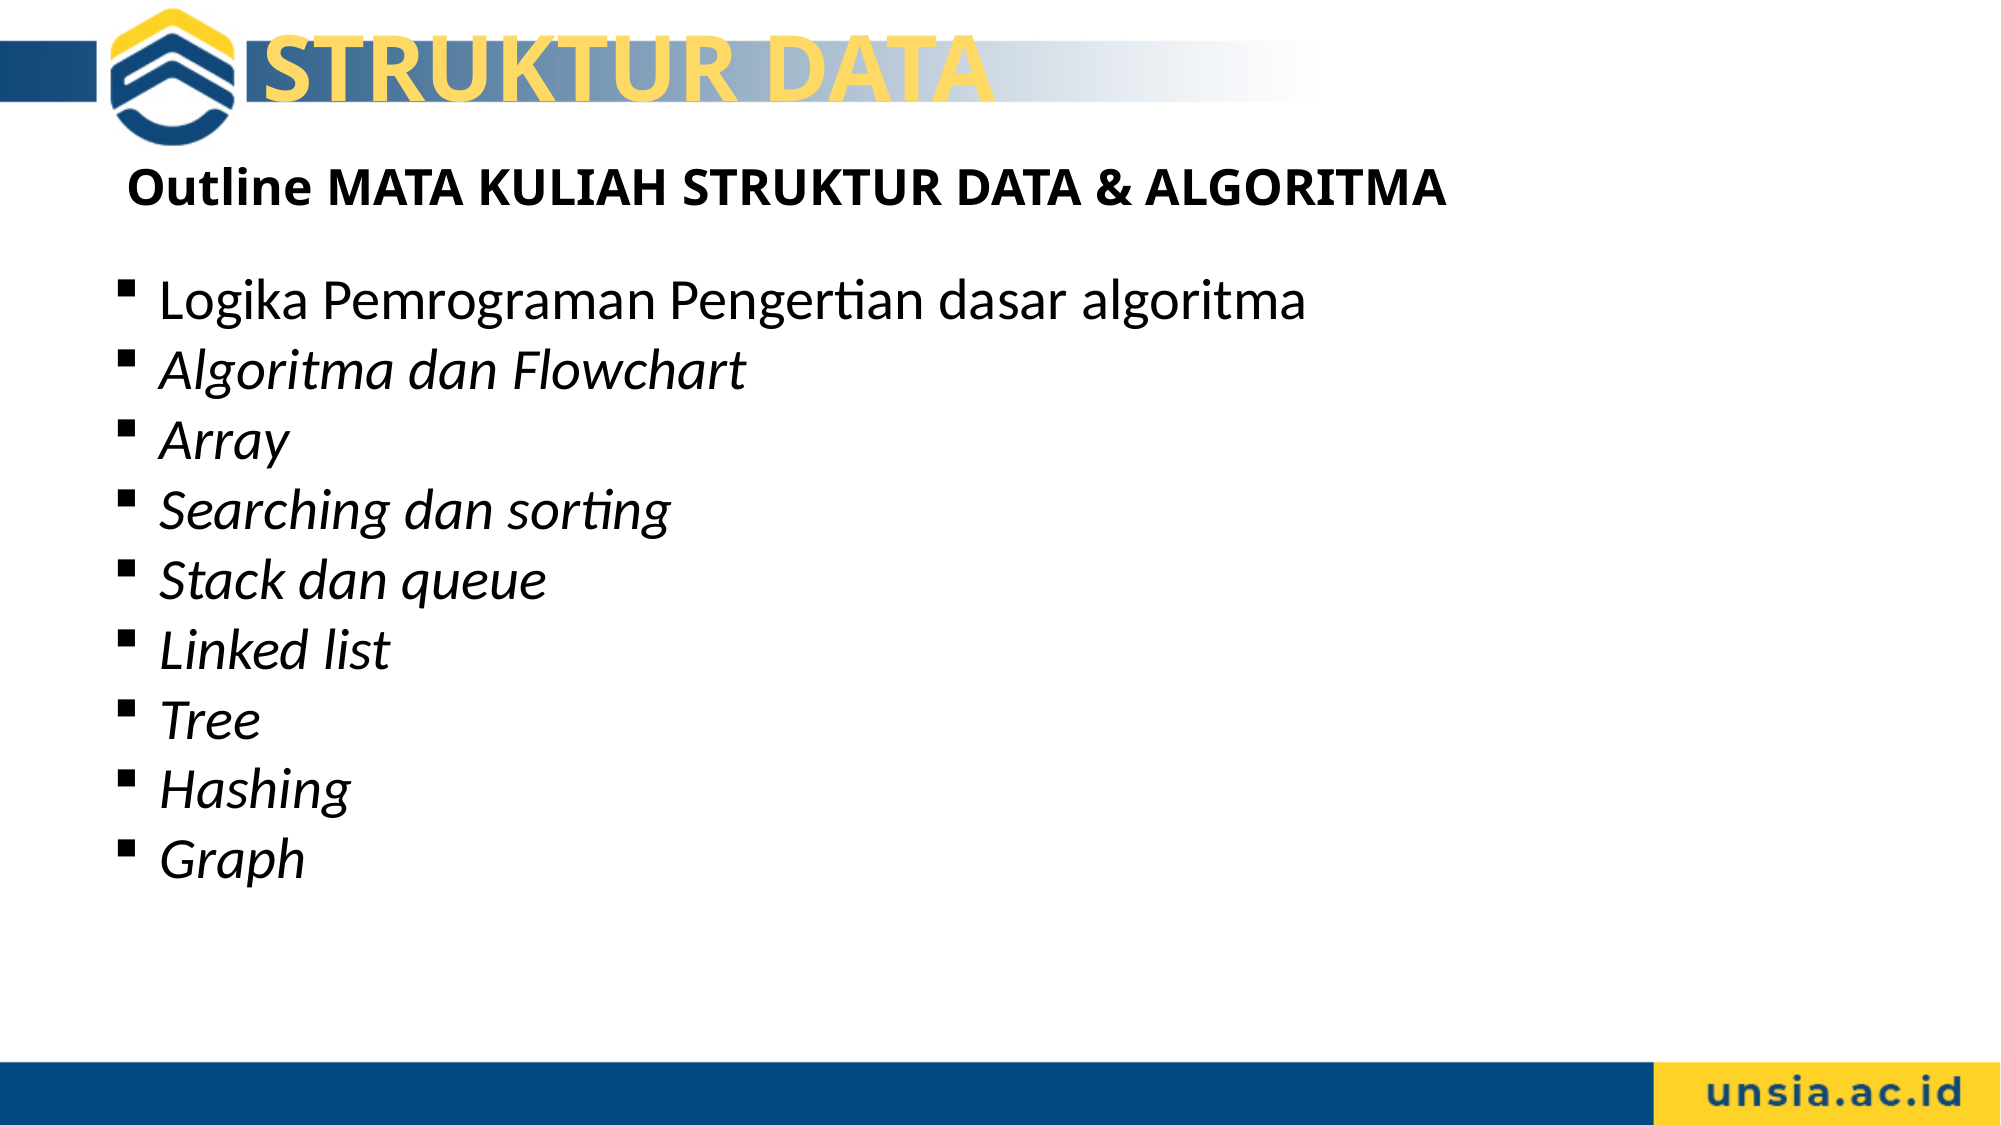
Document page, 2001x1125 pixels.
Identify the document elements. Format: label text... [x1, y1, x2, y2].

picture [0, 0, 2001, 1125]
title STRUKTUR DATA [247, 0, 1973, 145]
text_box Outline MATA KULIAH STRUKTUR DATA & ALGORITMA [111, 147, 1806, 249]
text_box Logika Pemrograman Pengertian dasar algoritma Algoritma dan Flowchart Array Searching dan sorting Stack dan queue Linked list Tree Hashing Graph [98, 253, 1824, 898]
